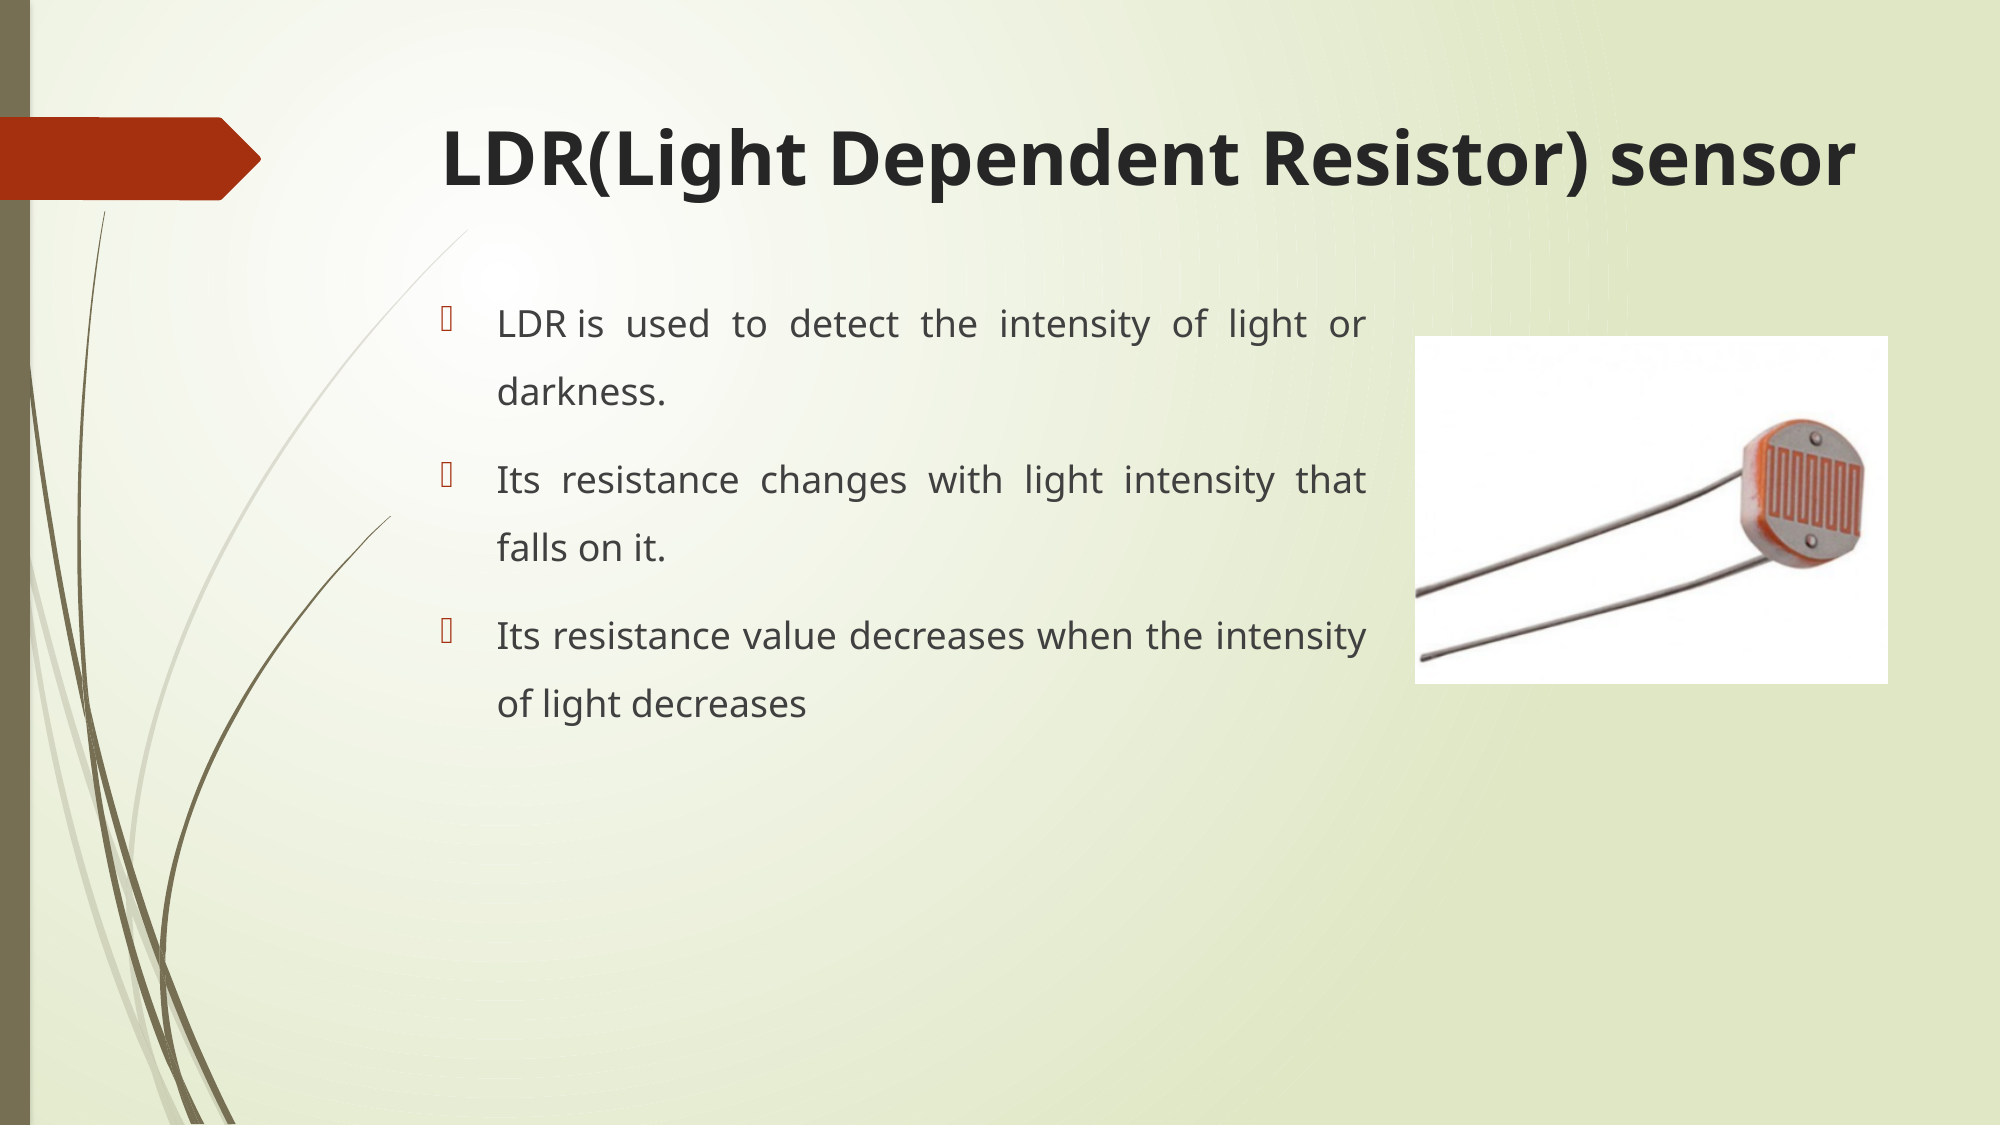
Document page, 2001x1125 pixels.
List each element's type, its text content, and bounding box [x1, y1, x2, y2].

title LDR(Light Dependent Resistor) sensor [425, 102, 1888, 313]
picture [1415, 336, 1888, 684]
list LDR is used to detect the intensity of light or darkness. Its resistance changes with light intensity that falls on it. Its resistance value decreases when the intensity of light decreases [425, 270, 1383, 892]
